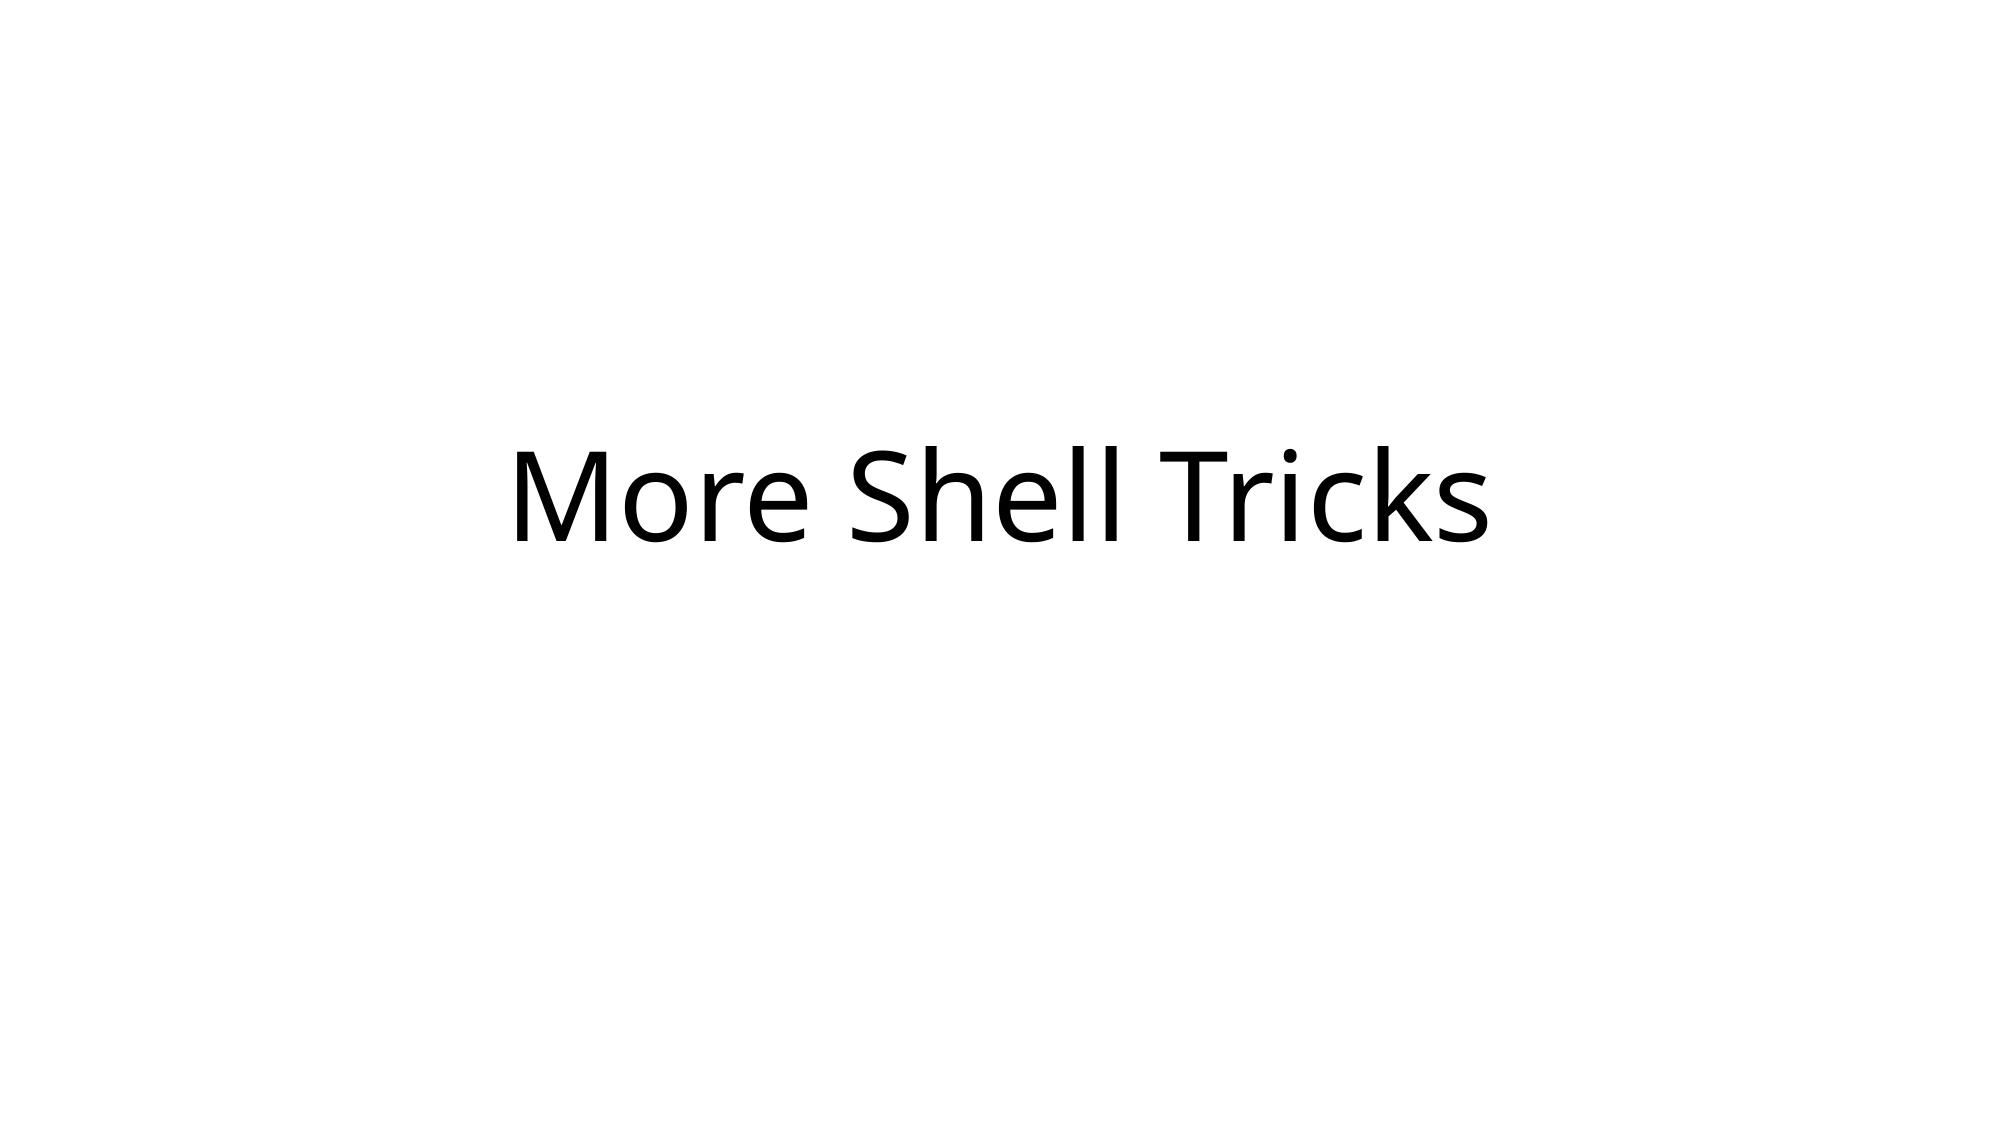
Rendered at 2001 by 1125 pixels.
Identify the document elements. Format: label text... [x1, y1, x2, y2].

title More Shell Tricks [249, 184, 1750, 576]
